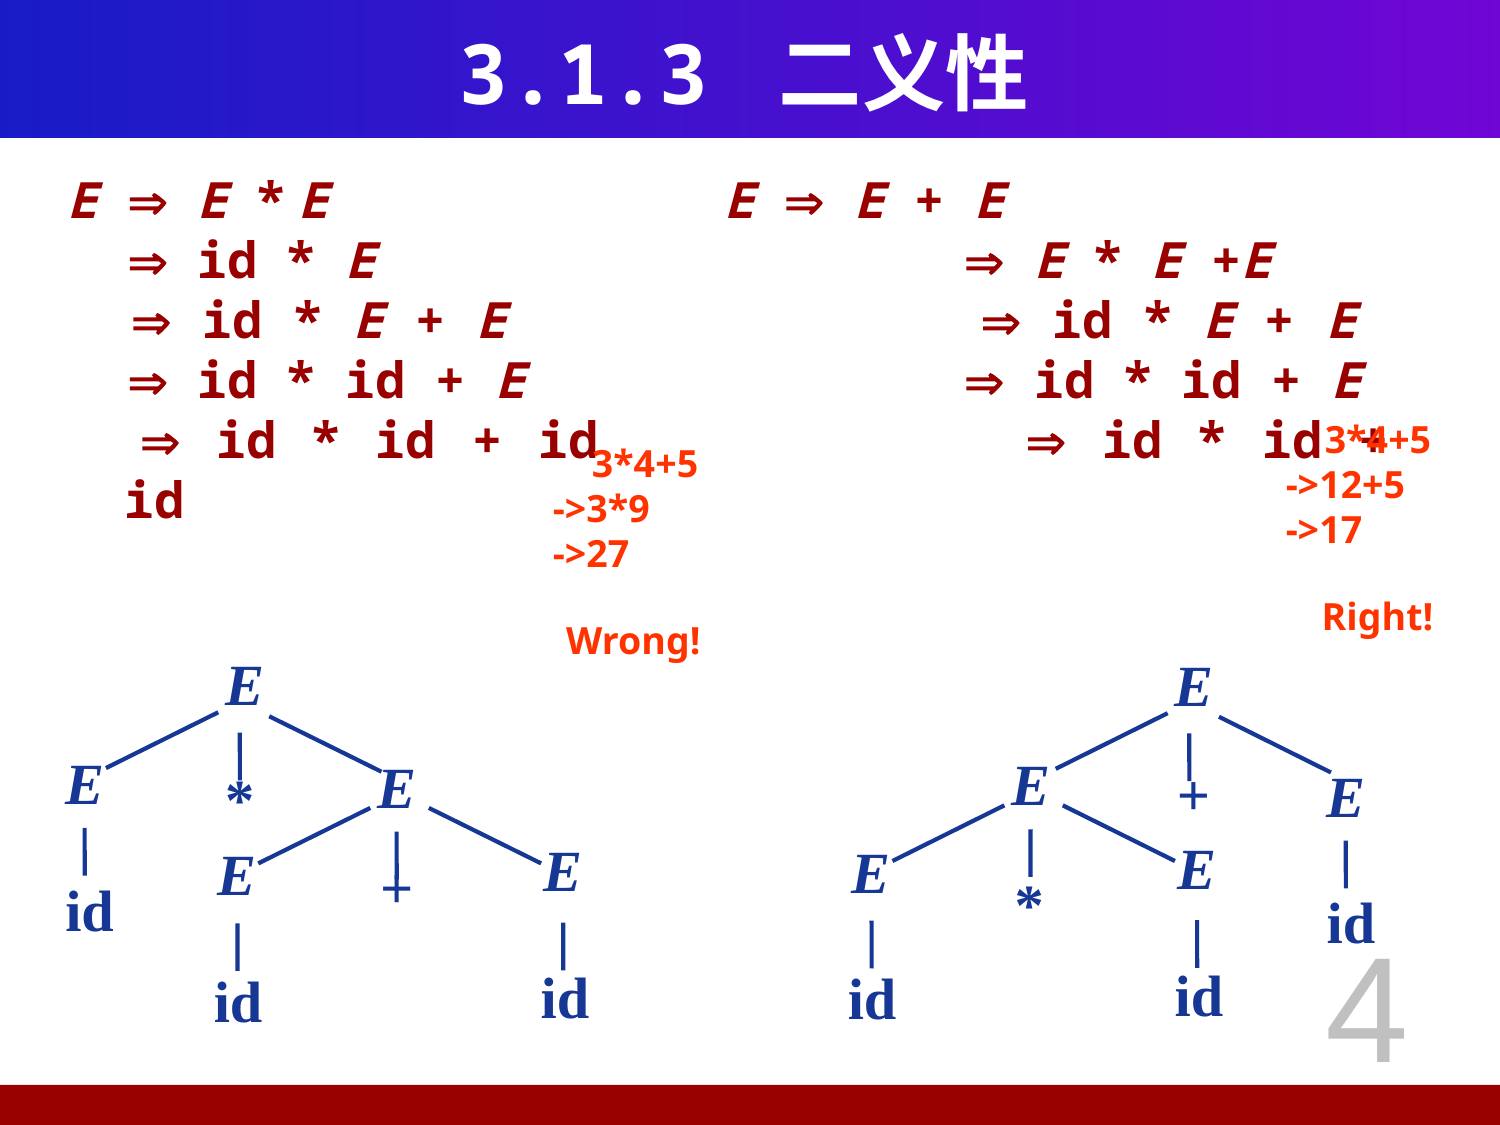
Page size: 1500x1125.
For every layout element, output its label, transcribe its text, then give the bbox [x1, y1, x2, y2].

text_box 3*4+5 ->12+5 ->17 [1270, 408, 1447, 559]
slide_number 4 [1234, 904, 1500, 1118]
text_box 3*4+5 ->3*9 ->27 [538, 432, 714, 583]
text_box Right! [1306, 585, 1449, 646]
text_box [62, 644, 1401, 1046]
title 3.1.3 二义性 [49, 24, 1438, 118]
text_box Wrong! [549, 609, 718, 643]
list E  E * E E  E + E  id * E  E * E +E  id * E + E  id * E + E  id * id + E  id * id + E  id * id + id  id * id + id [52, 160, 1404, 1023]
